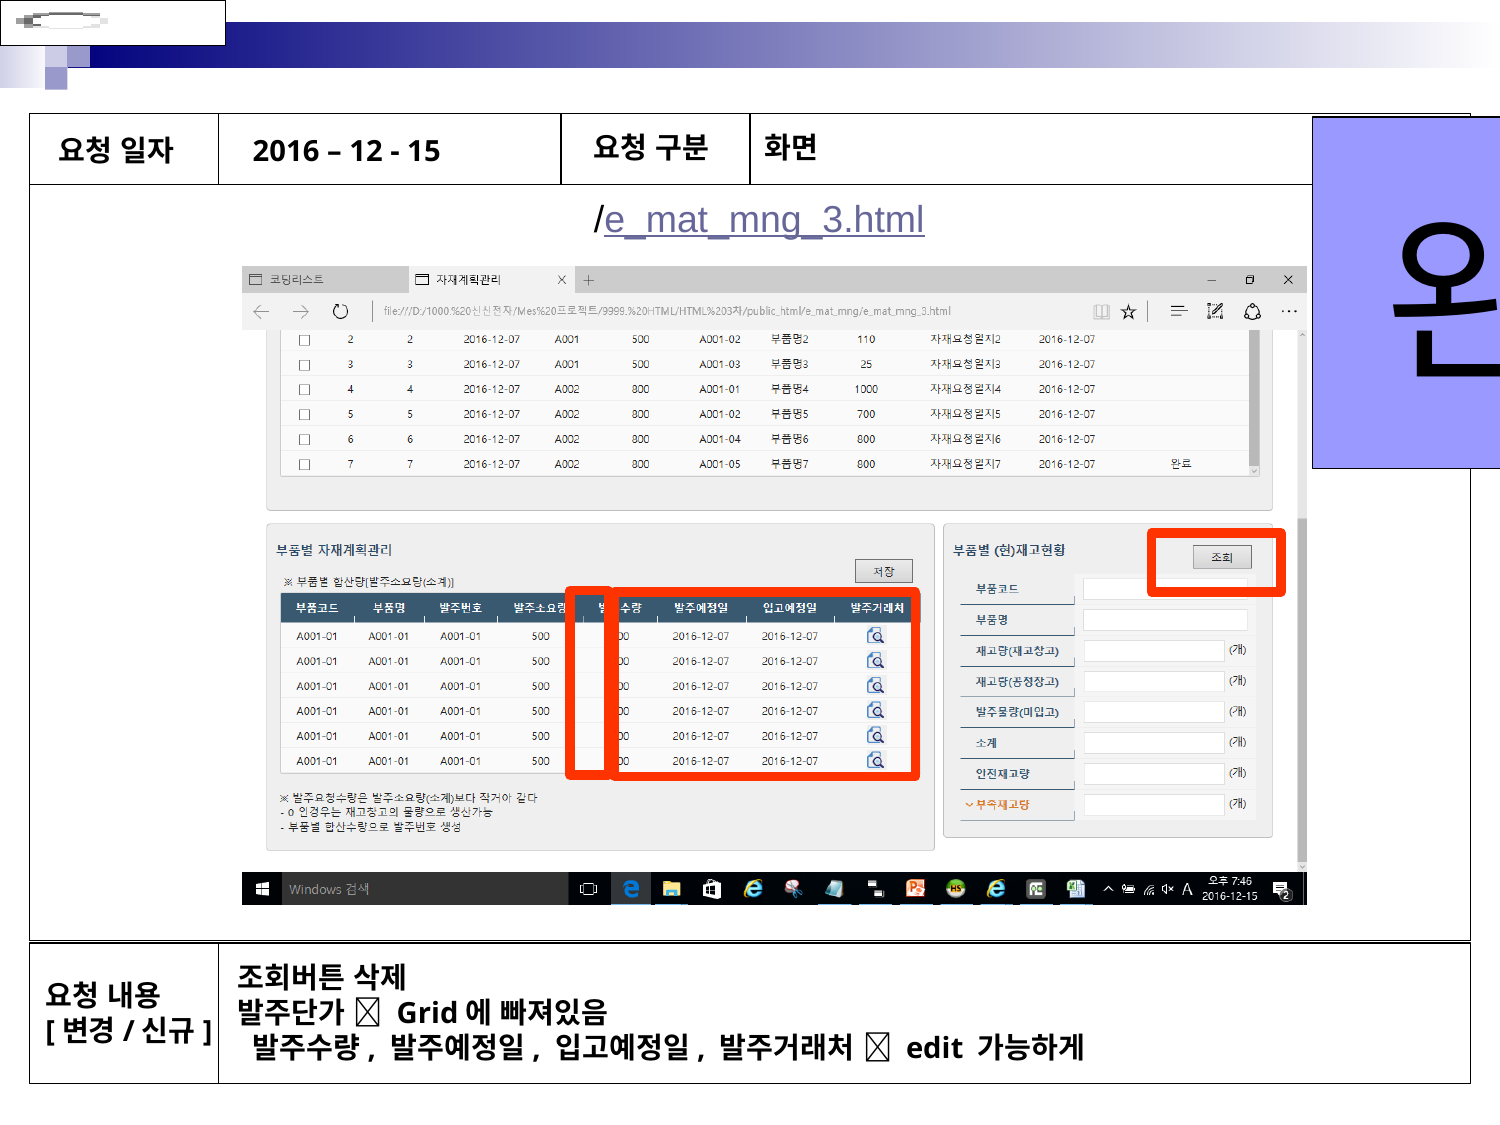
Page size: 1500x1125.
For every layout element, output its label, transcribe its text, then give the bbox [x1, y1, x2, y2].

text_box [29, 113, 1471, 1084]
picture [241, 266, 1307, 906]
text_box 완료 [1473, 117, 1500, 469]
